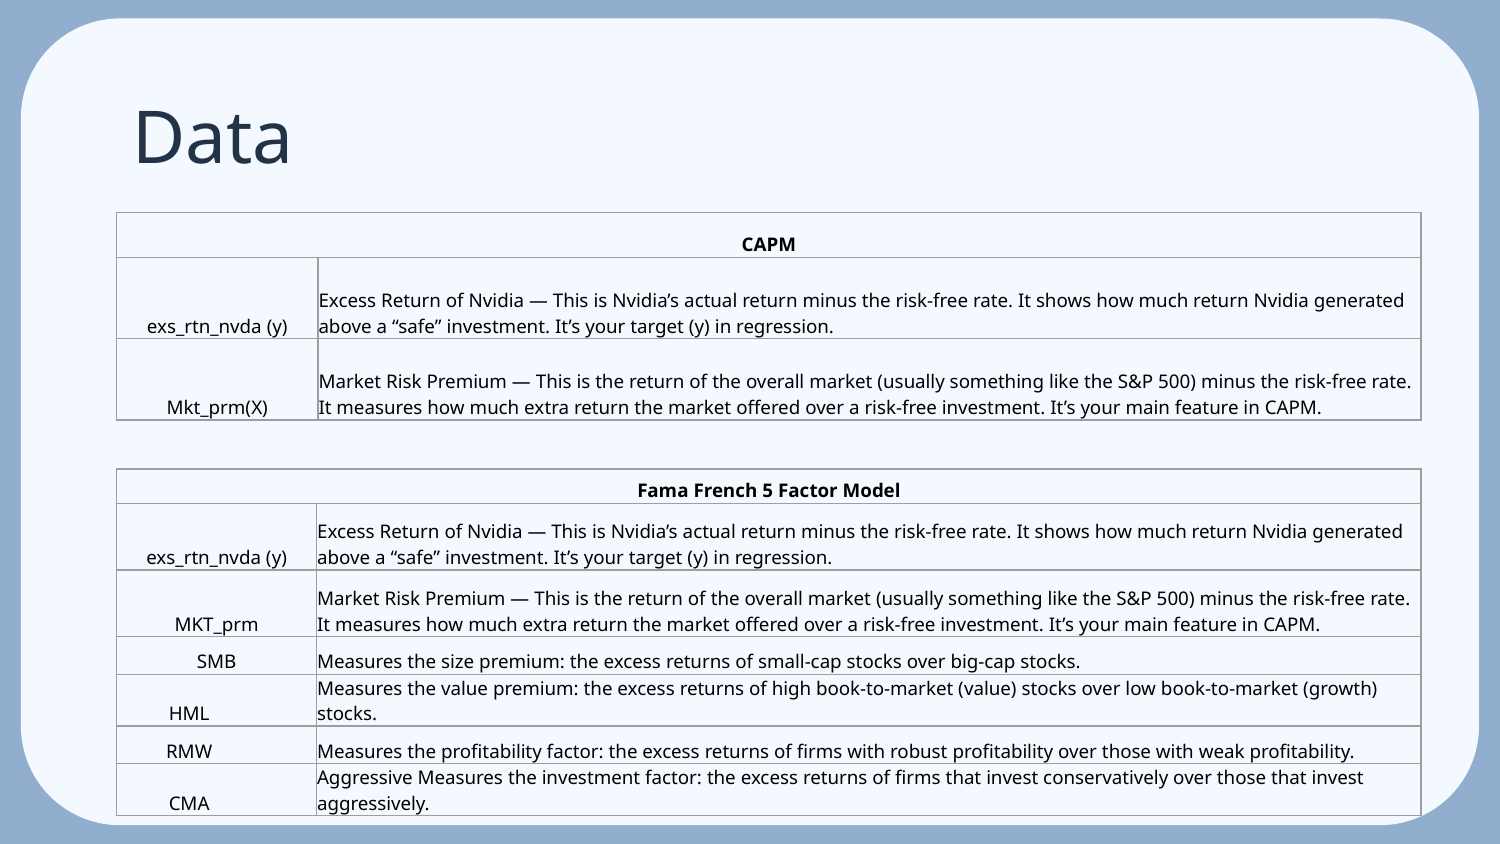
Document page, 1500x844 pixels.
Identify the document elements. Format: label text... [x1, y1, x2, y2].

table_cell exs_rtn_nvda (y) [117, 258, 317, 338]
table_cell Market Risk Premium — This is the return of the overall market (usually something like the S&P 500) minus the risk-free rate. It measures how much extra return the market offered over a risk-free investment. It’s your main feature in CAPM. [319, 339, 1420, 419]
table_cell Measures the value premium: the excess returns of high book-to-market (value) stocks over low book-to-market (growth) stocks. [317, 675, 1420, 725]
table_cell exs_rtn_nvda (y) [117, 504, 316, 569]
table_cell CMA [117, 764, 316, 815]
table_cell Measures the profitability factor: the excess returns of firms with robust profitability over those with weak profitability. [317, 727, 1420, 763]
table_cell Excess Return of Nvidia — This is Nvidia’s actual return minus the risk-free rate. It shows how much return Nvidia generated above a “safe” investment. It’s your target (y) in regression. [319, 258, 1420, 338]
table_cell Aggressive Measures the investment factor: the excess returns of firms that invest conservatively over those that invest aggressively. [317, 764, 1420, 815]
table_cell Market Risk Premium — This is the return of the overall market (usually something like the S&P 500) minus the risk-free rate. It measures how much extra return the market offered over a risk-free investment. It’s your main feature in CAPM. [317, 571, 1420, 636]
table_cell Mkt_prm(X) [117, 339, 317, 419]
table_header CAPM [117, 213, 1420, 257]
table_cell Measures the size premium: the excess returns of small-cap stocks over big-cap stocks. [317, 637, 1420, 674]
table_cell Excess Return of Nvidia — This is Nvidia’s actual return minus the risk-free rate. It shows how much return Nvidia generated above a “safe” investment. It’s your target (y) in regression. [317, 504, 1420, 569]
table_cell MKT_prm [117, 571, 316, 636]
table_cell HML [117, 675, 316, 725]
table_cell RMW [117, 727, 316, 763]
title Data [116, 57, 445, 193]
table_header Fama French 5 Factor Model [117, 470, 1420, 503]
table_cell SMB [117, 637, 316, 674]
